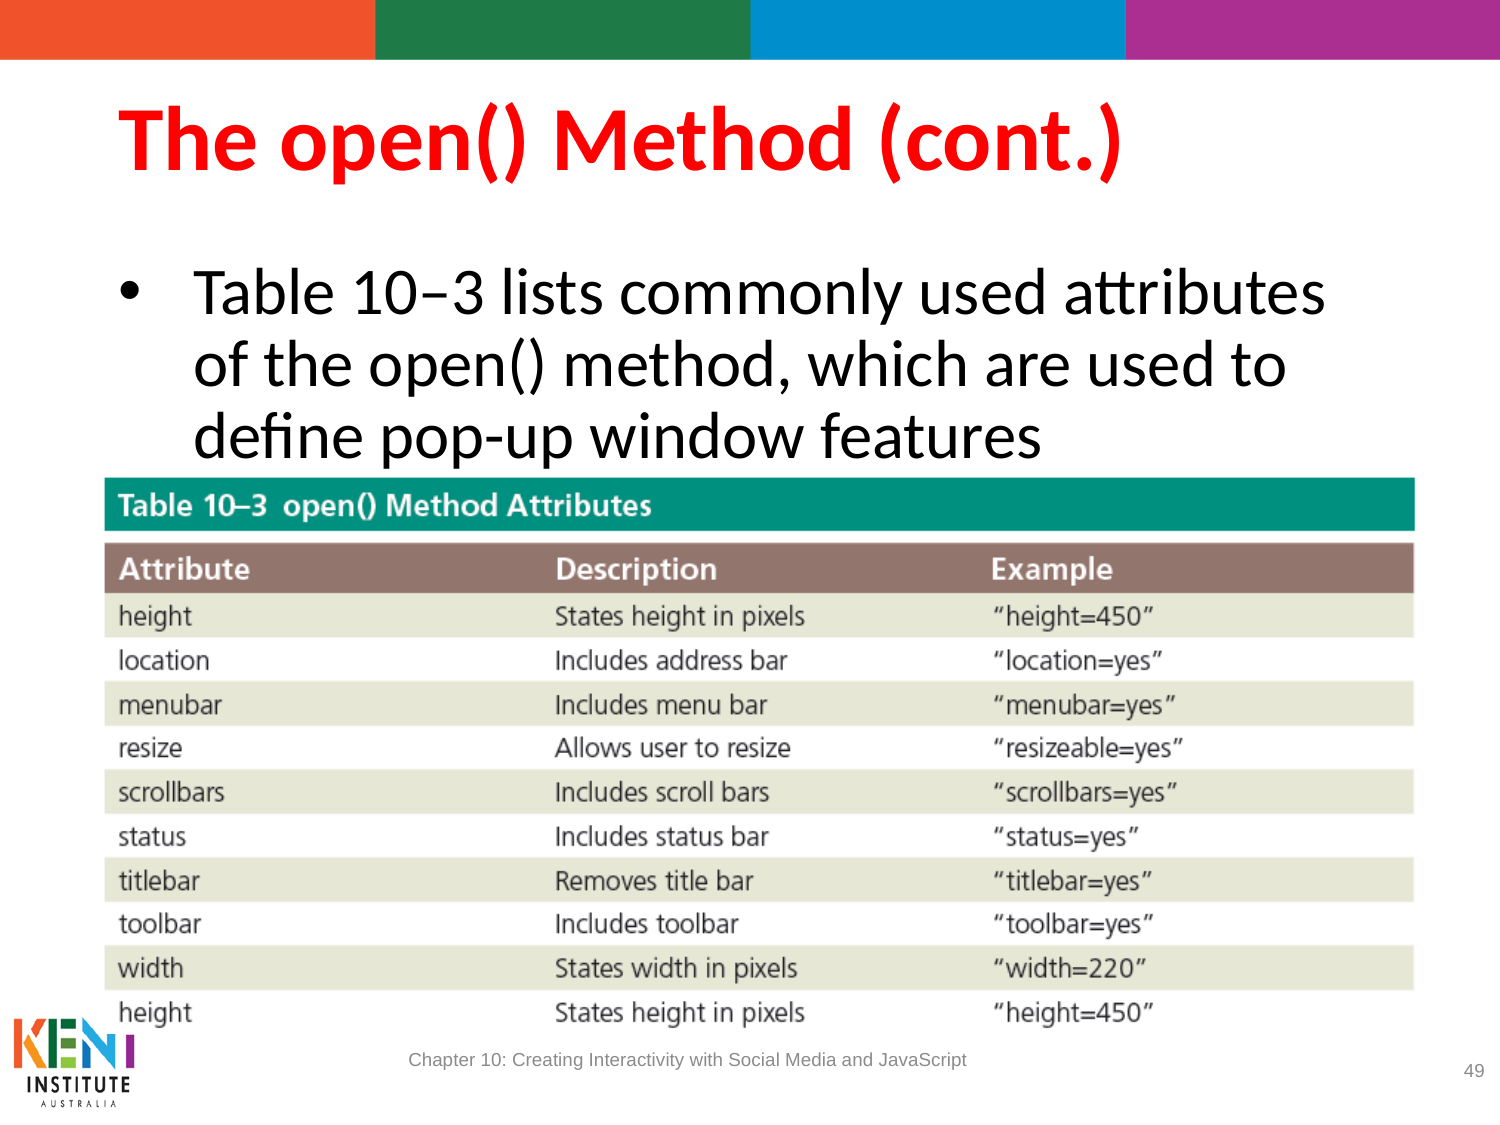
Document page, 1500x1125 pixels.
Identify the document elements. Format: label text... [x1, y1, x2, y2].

slide_number 49 [1425, 1040, 1500, 1100]
picture [0, 472, 1421, 1040]
list Table 10–3 lists commonly used attributes of the open() method, which are used to define pop-up window features [103, 249, 1397, 472]
picture [0, 1100, 156, 1125]
footer Chapter 10: Creating Interactivity with Social Media and JavaScript [0, 1040, 1375, 1100]
picture [1126, 0, 1500, 60]
picture [0, 0, 750, 60]
title The open() Method (cont.) [103, 68, 1397, 213]
